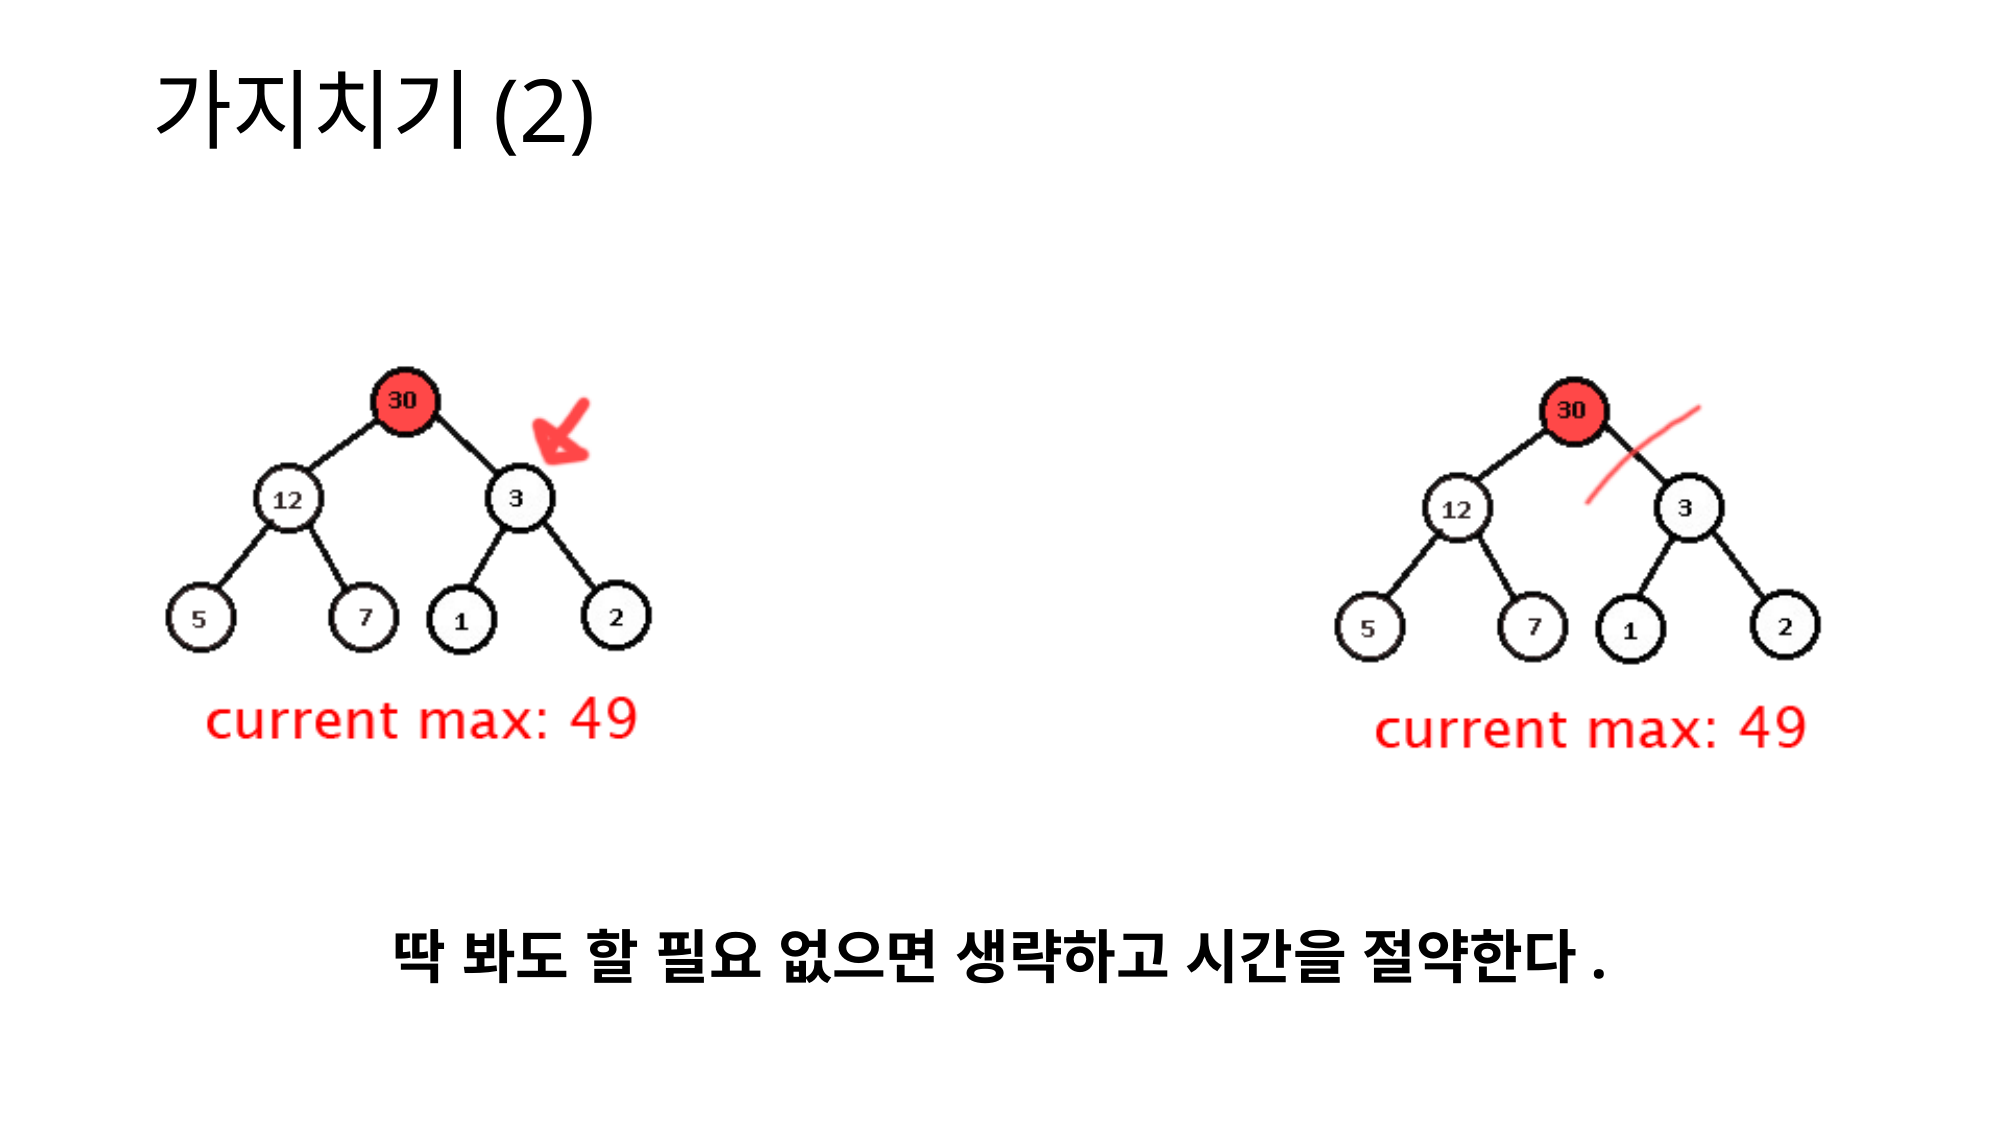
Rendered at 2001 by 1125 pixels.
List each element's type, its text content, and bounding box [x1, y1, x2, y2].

title 가지치기(2) [137, 59, 1863, 170]
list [137, 342, 694, 783]
picture [1306, 352, 1863, 792]
text_box 딱 봐도 할 필요 없으면 생략하고 시간을 절약한다. [378, 912, 1622, 998]
